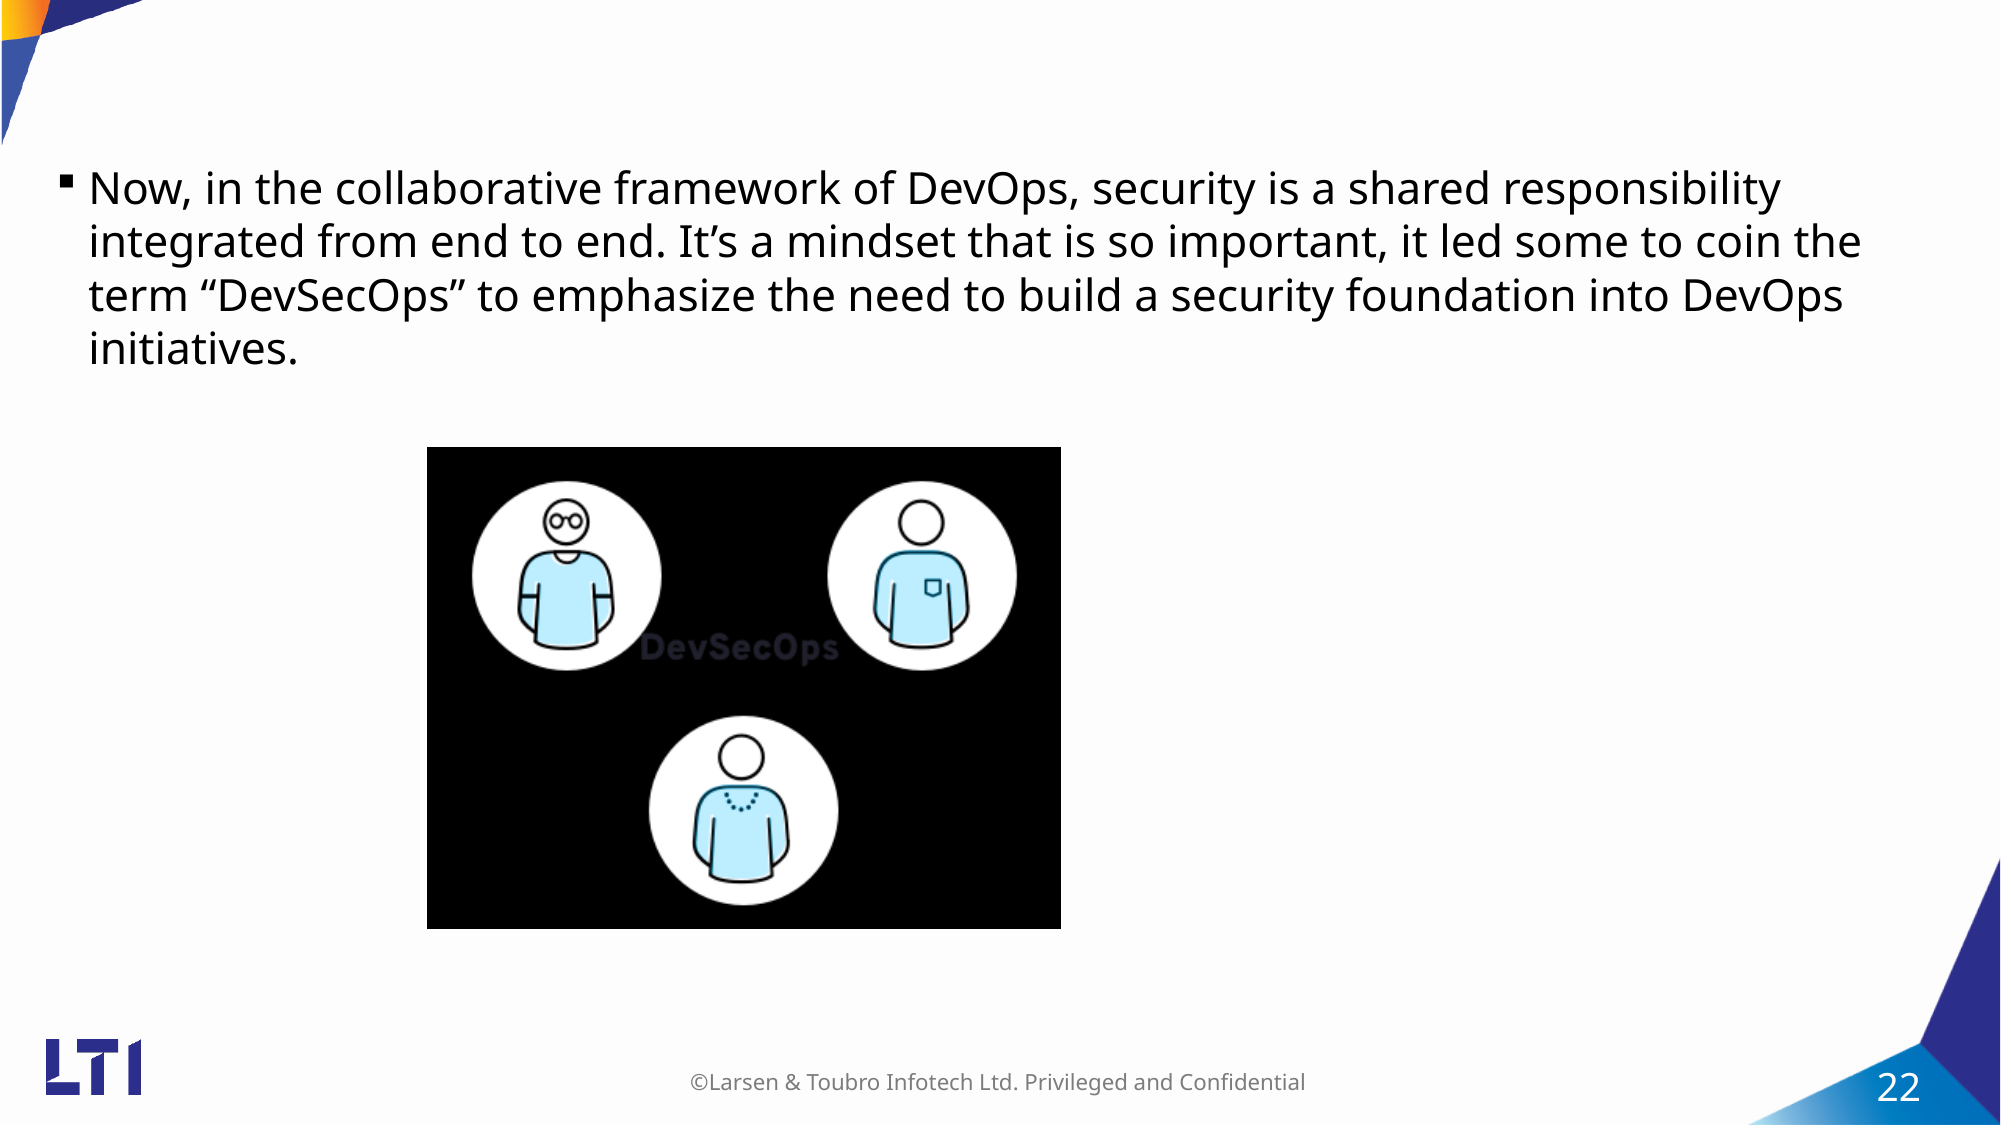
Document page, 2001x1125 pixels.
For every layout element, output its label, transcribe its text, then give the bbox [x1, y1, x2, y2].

picture [46, 1039, 141, 1095]
list Now, in the collaborative framework of DevOps, security is a shared responsibility integrated from end to end. It’s a mindset that is so important, it led some to coin the term “DevSecOps” to emphasize the need to build a security foundation into DevOps initiatives. [56, 159, 1941, 1021]
picture [1718, 854, 2001, 1125]
picture [0, 0, 147, 145]
picture [426, 446, 1061, 929]
